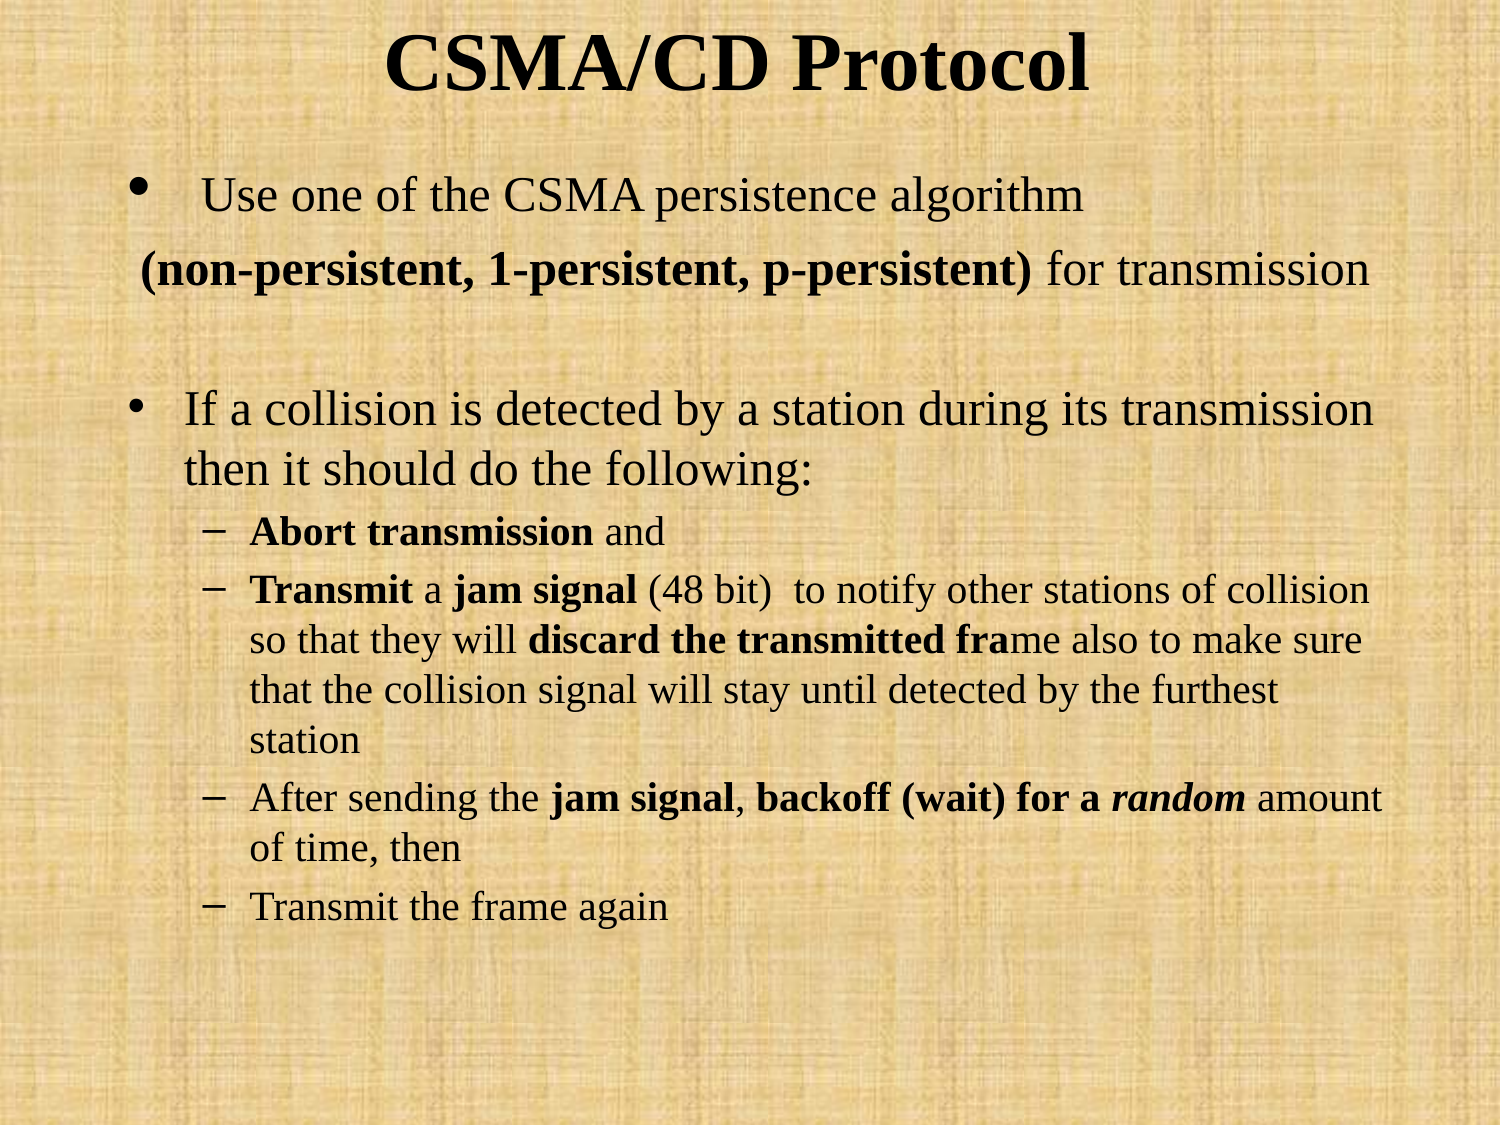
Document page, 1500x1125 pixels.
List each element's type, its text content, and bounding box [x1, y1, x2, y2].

picture [0, 0, 1500, 1125]
list Use one of the CSMA persistence algorithm (non-persistent, 1-persistent, p-persistent) for transmission If a collision is detected by a station during its transmission then it should do the following: Abort transmission and Transmit a jam signal (48 bit) to notify other stations of collision so that they will discard the transmitted frame also to make sure that the collision signal will stay until detected by the furthest station After sending the jam signal, backoff (wait) for a random amount of time, then Transmit the frame again [112, 137, 1413, 1025]
title CSMA/CD Protocol [99, 0, 1375, 125]
